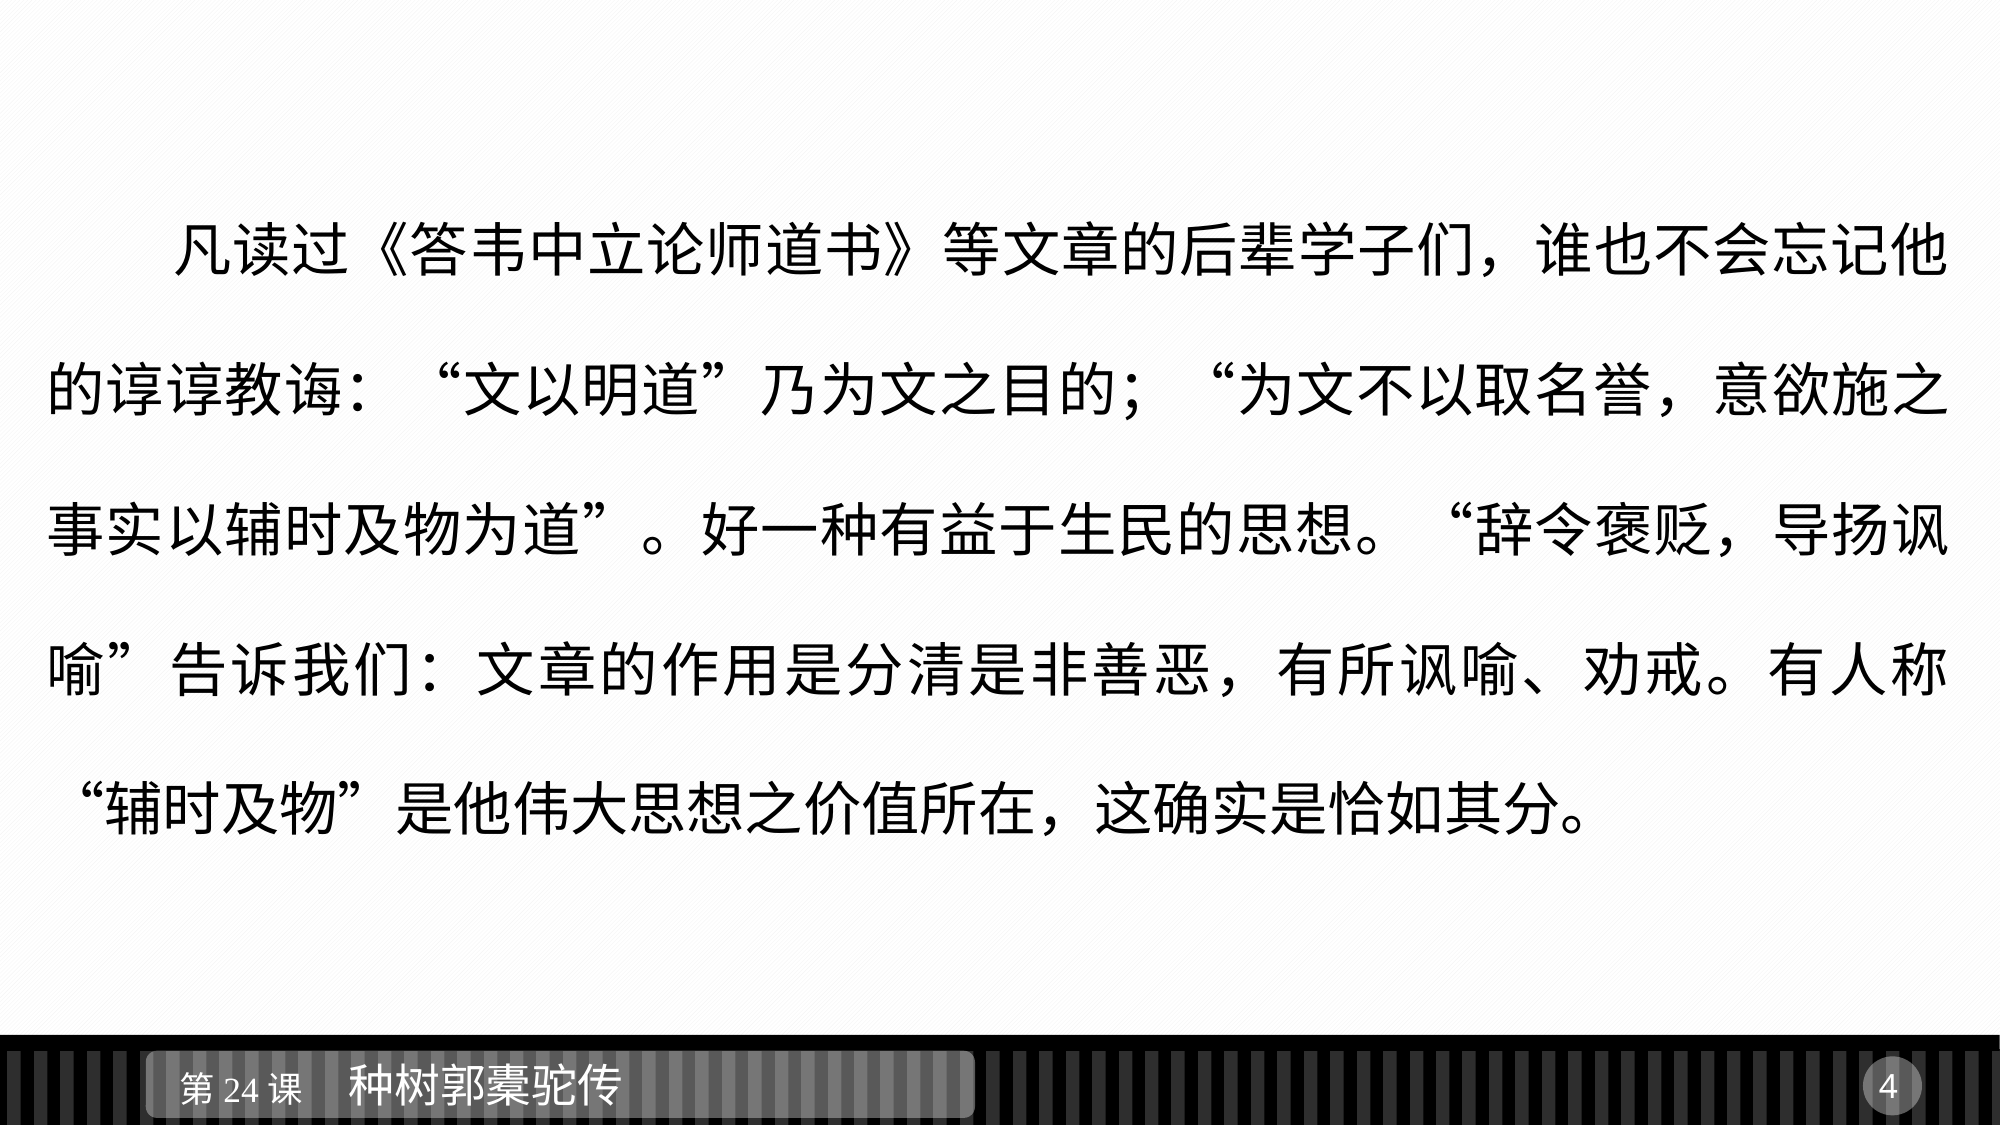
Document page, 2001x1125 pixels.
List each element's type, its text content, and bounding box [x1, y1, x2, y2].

text_box 凡读过《答韦中立论师道书》等文章的后辈学子们，谁也不会忘记他的谆谆教诲：“文以明道”乃为文之目的；“为文不以取名誉，意欲施之事实以辅时及物为道”。好一种有益于生民的思想。“辞令褒贬，导扬讽喻”告诉我们：文章的作用是分清是非善恶，有所讽喻、劝戒。有人称“辅时及物”是他伟大思想之价值所在，这确实是恰如其分。 [31, 135, 1965, 850]
